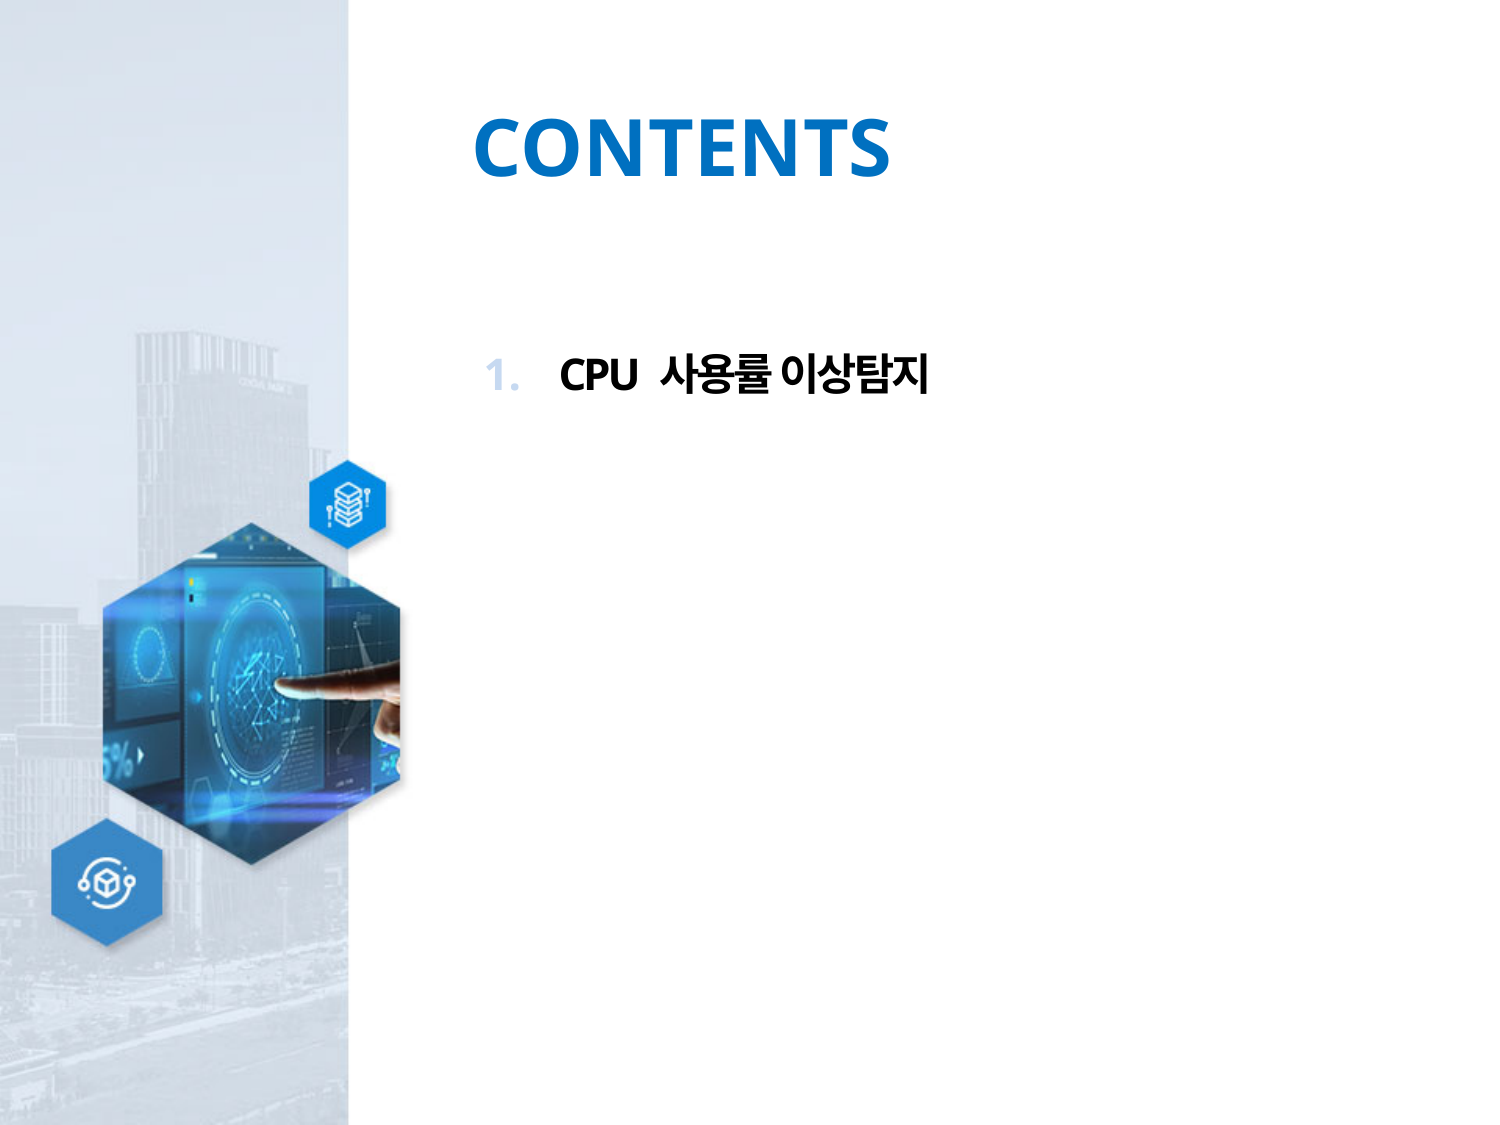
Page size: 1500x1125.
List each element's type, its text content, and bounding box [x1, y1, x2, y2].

text_box CPU 사용률 이상탐지 [468, 313, 1497, 407]
picture [0, 0, 1500, 1125]
text_box CONTENTS [456, 90, 933, 180]
